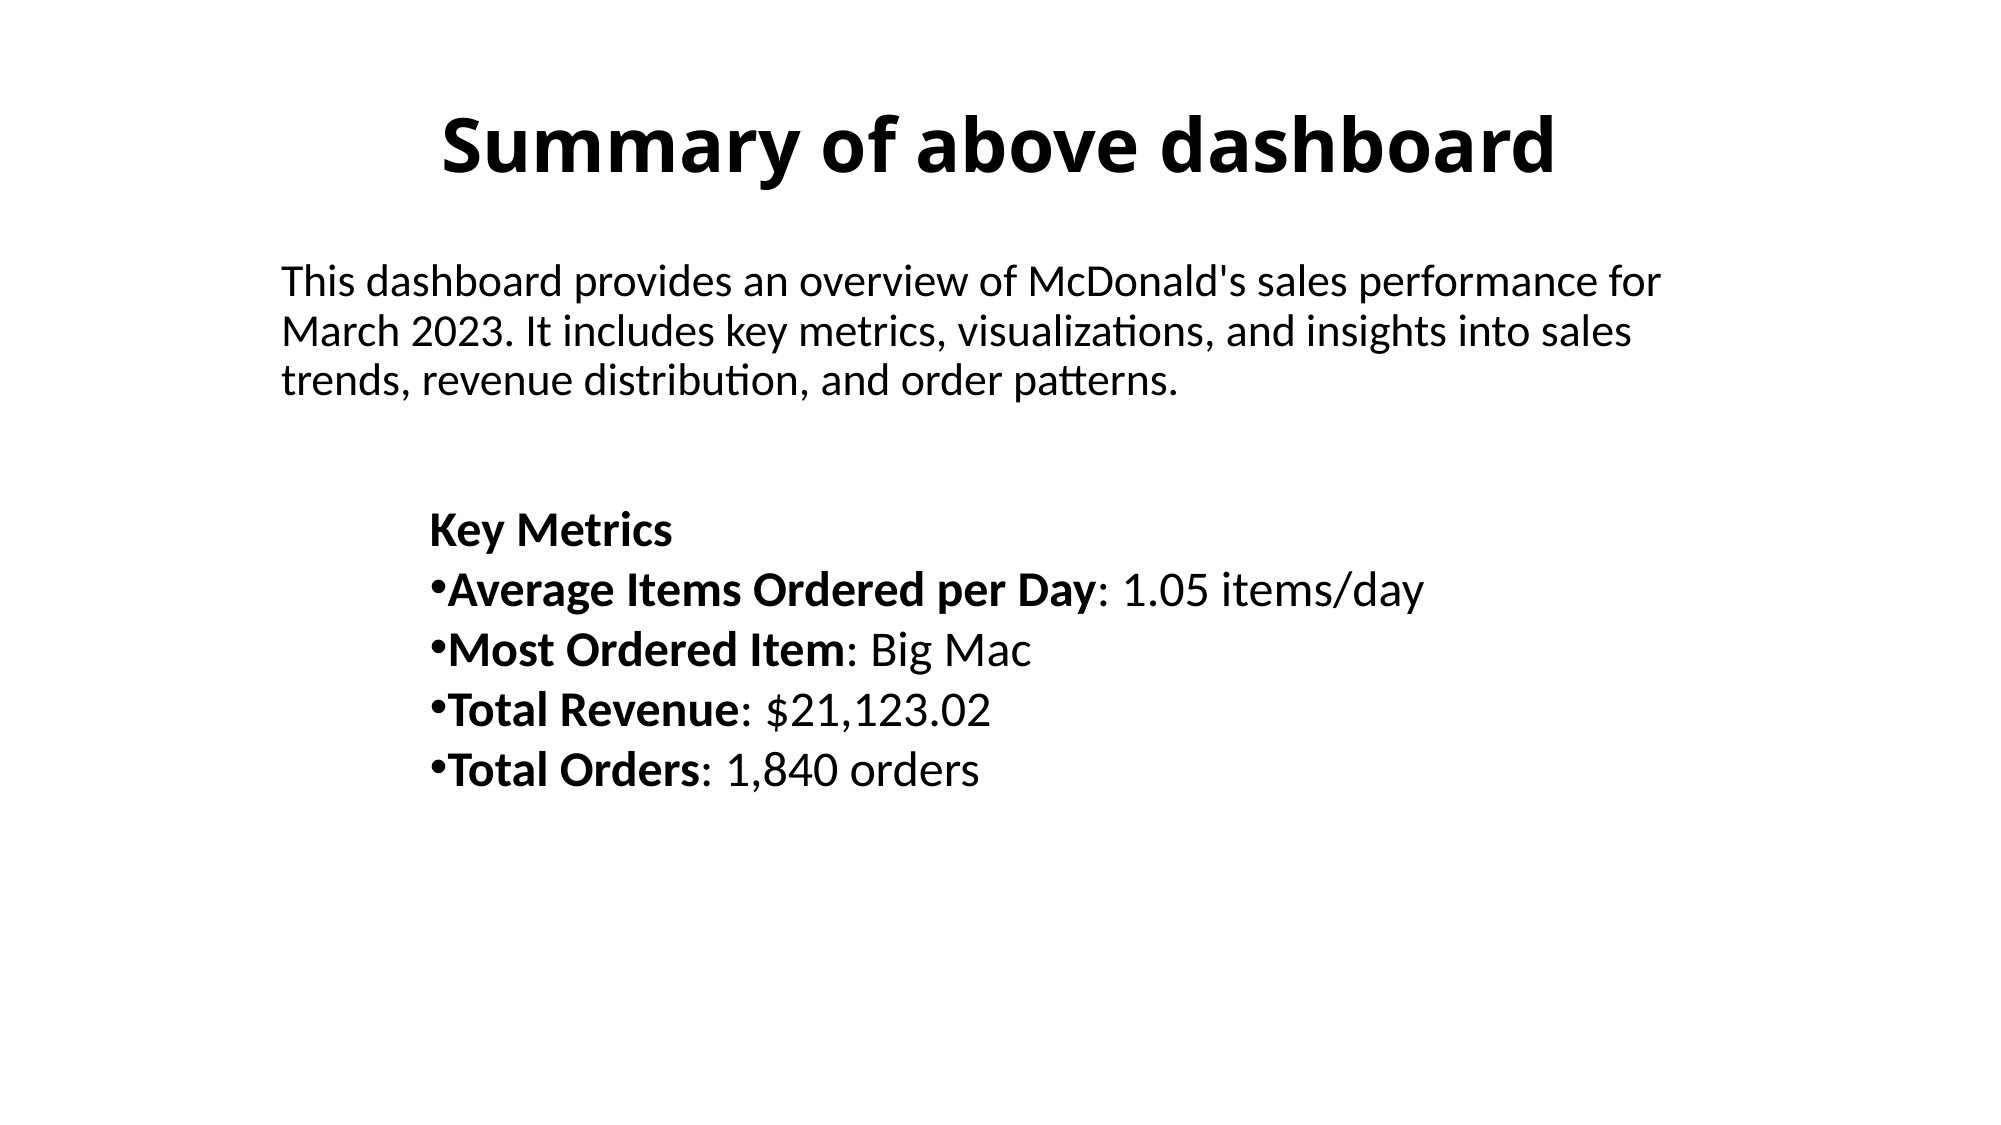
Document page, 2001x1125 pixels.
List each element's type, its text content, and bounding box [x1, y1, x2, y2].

text_box Key Metrics Average Items Ordered per Day: 1.05 items/day Most Ordered Item: Big Mac Total Revenue: $21,123.02 Total Orders: 1,840 orders [415, 488, 1708, 804]
subtitle This dashboard provides an overview of McDonald's sales performance for March 2023. It includes key metrics, visualizations, and insights into sales trends, revenue distribution, and order patterns. [266, 249, 1696, 421]
title Summary of above dashboard [0, 93, 2000, 197]
